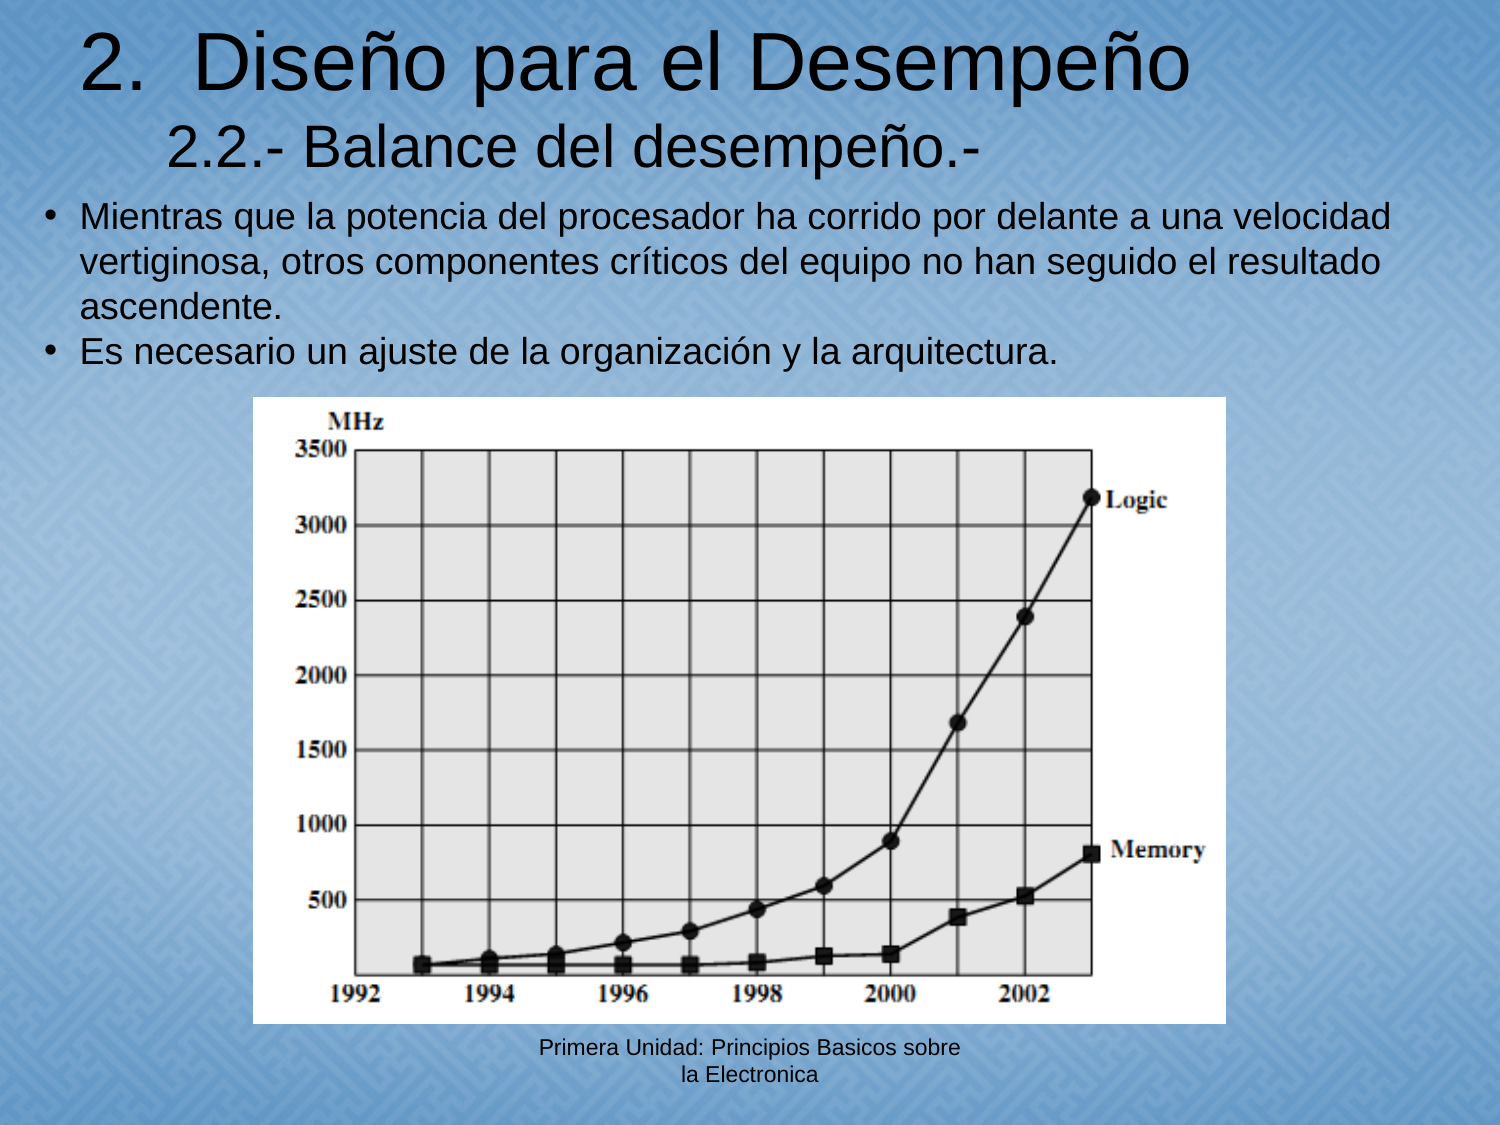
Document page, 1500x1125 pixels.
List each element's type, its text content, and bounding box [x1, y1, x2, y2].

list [253, 396, 1226, 1024]
footer Primera Unidad: Principios Basicos sobre la Electronica [512, 1039, 988, 1103]
text_box Mientras que la potencia del procesador ha corrido por delante a una velocidad vertiginosa, otros componentes críticos del equipo no han seguido el resultado ascendente. Es necesario un ajuste de la organización y la arquitectura. [29, 184, 1424, 425]
text_box Diseño para el Desempeño 2.2.- Balance del desempeño.- [64, 0, 1415, 184]
